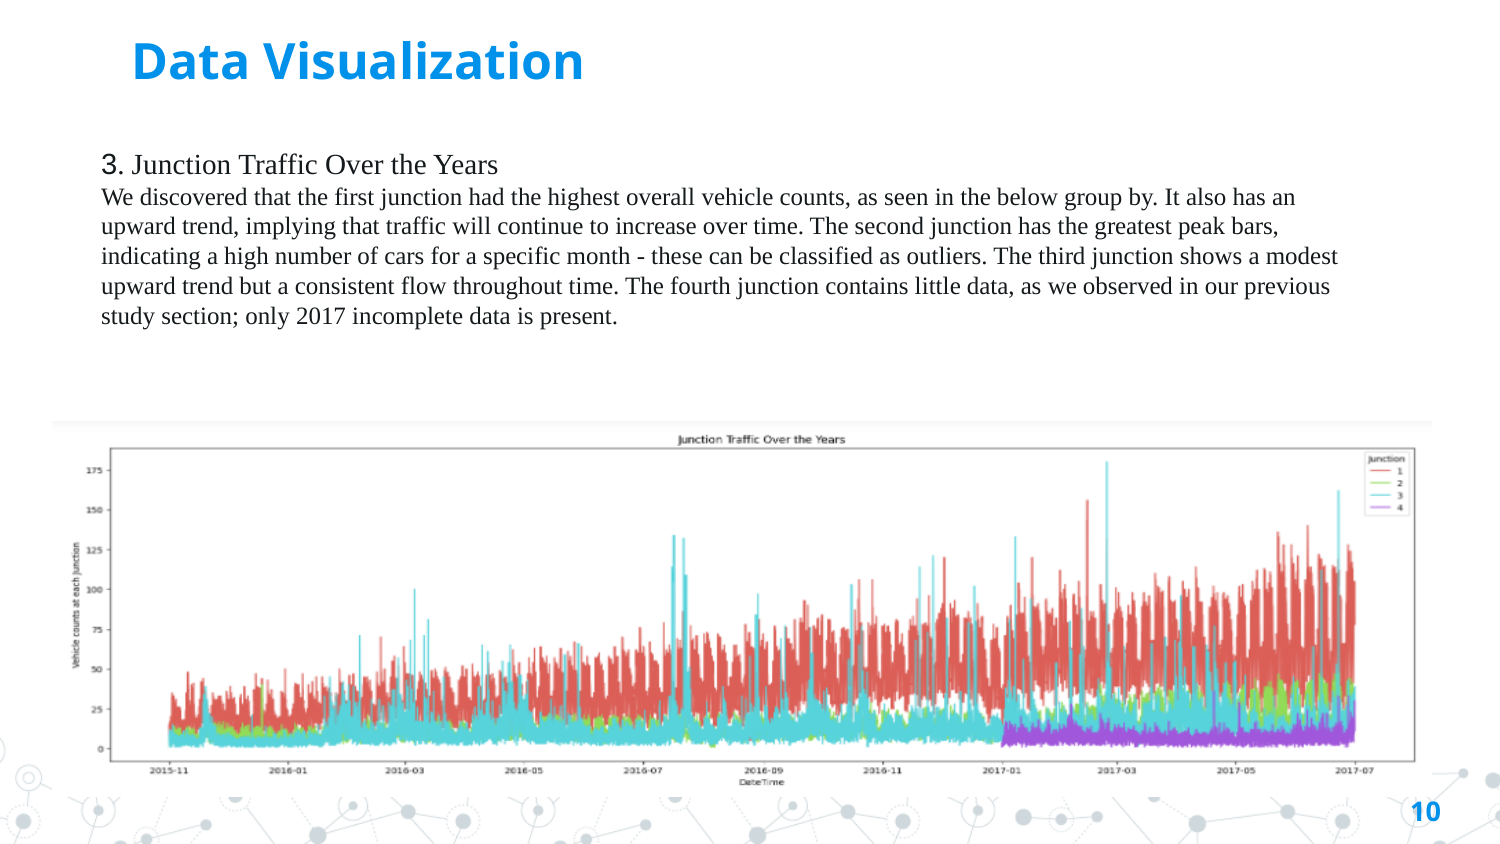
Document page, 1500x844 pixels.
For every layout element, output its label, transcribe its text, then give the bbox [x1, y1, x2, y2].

text_box 3. Junction Traffic Over the Years We discovered that the first junction had the highest overall vehicle counts, as seen in the below group by. It also has an upward trend, implying that traffic will continue to increase over time. The second junction has the greatest peak bars, indicating a high number of cars for a specific month - these can be classified as outliers. The third junction shows a modest upward trend but a consistent flow throughout time. The fourth junction contains little data, as we observed in our previous study section; only 2017 incomplete data is present. [86, 125, 1389, 367]
picture [0, 0, 1500, 844]
title Data Visualization [116, 16, 1359, 105]
slide_number 10 [1366, 779, 1457, 844]
